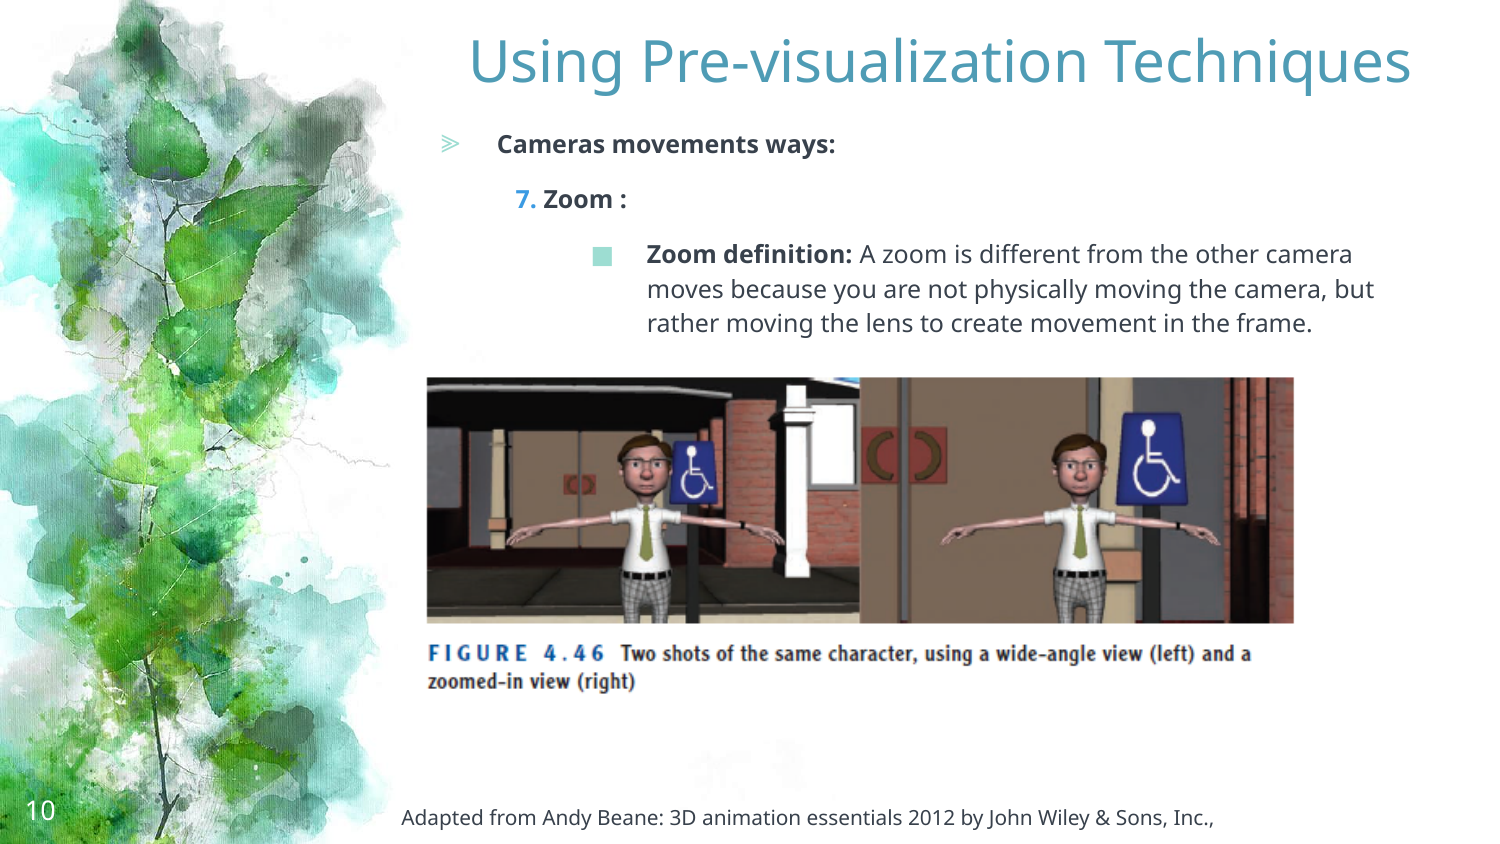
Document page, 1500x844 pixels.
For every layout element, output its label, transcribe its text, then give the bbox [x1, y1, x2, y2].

list Cameras movements ways: 7. Zoom : Zoom definition: A zoom is different from the other camera moves because you are not physically moving the camera, but rather moving the lens to create movement in the frame. [421, 123, 1430, 235]
picture [0, 0, 1500, 844]
text_box Adapted from Andy Beane: 3D animation essentials 2012 by John Wiley & Sons, Inc., [386, 796, 1278, 832]
slide_number 10 [24, 779, 115, 844]
title Using Pre-visualization Techniques [468, 33, 1425, 94]
